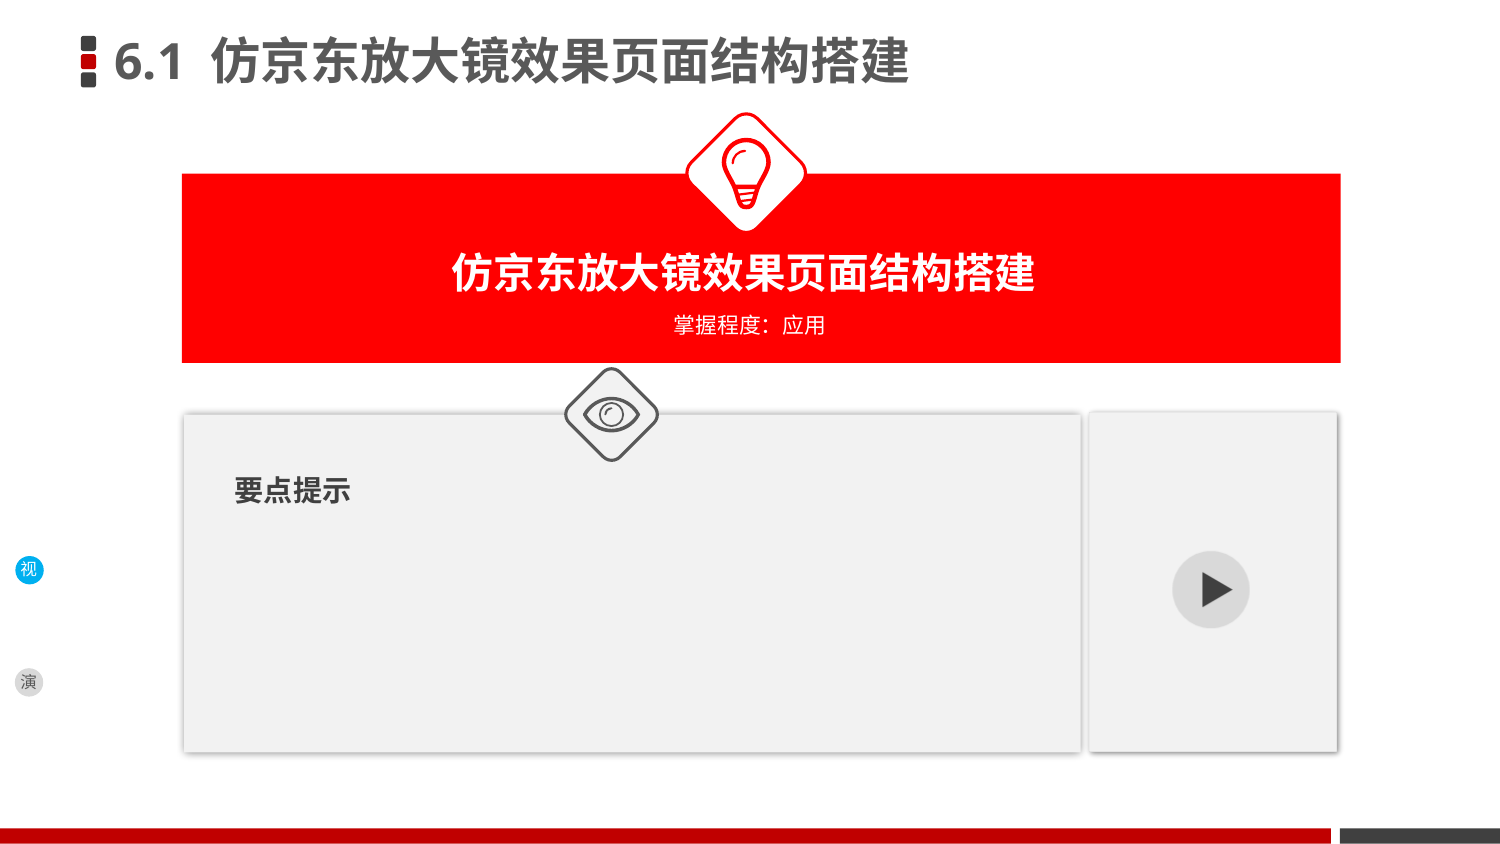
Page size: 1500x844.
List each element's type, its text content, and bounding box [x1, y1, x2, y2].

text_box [5, 551, 54, 588]
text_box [5, 664, 54, 701]
picture [1082, 405, 1348, 762]
text_box 仿京东放大镜效果页面结构搭建 [430, 239, 1057, 304]
text_box [180, 172, 1343, 365]
text_box [684, 130, 808, 235]
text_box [721, 137, 771, 210]
text_box 6.1 仿京东放大镜效果页面结构搭建 [103, 0, 987, 130]
text_box 要点提示 [219, 465, 797, 515]
text_box [182, 412, 1077, 755]
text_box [575, 378, 648, 451]
text_box 掌握程度：应用 [496, 304, 1004, 346]
